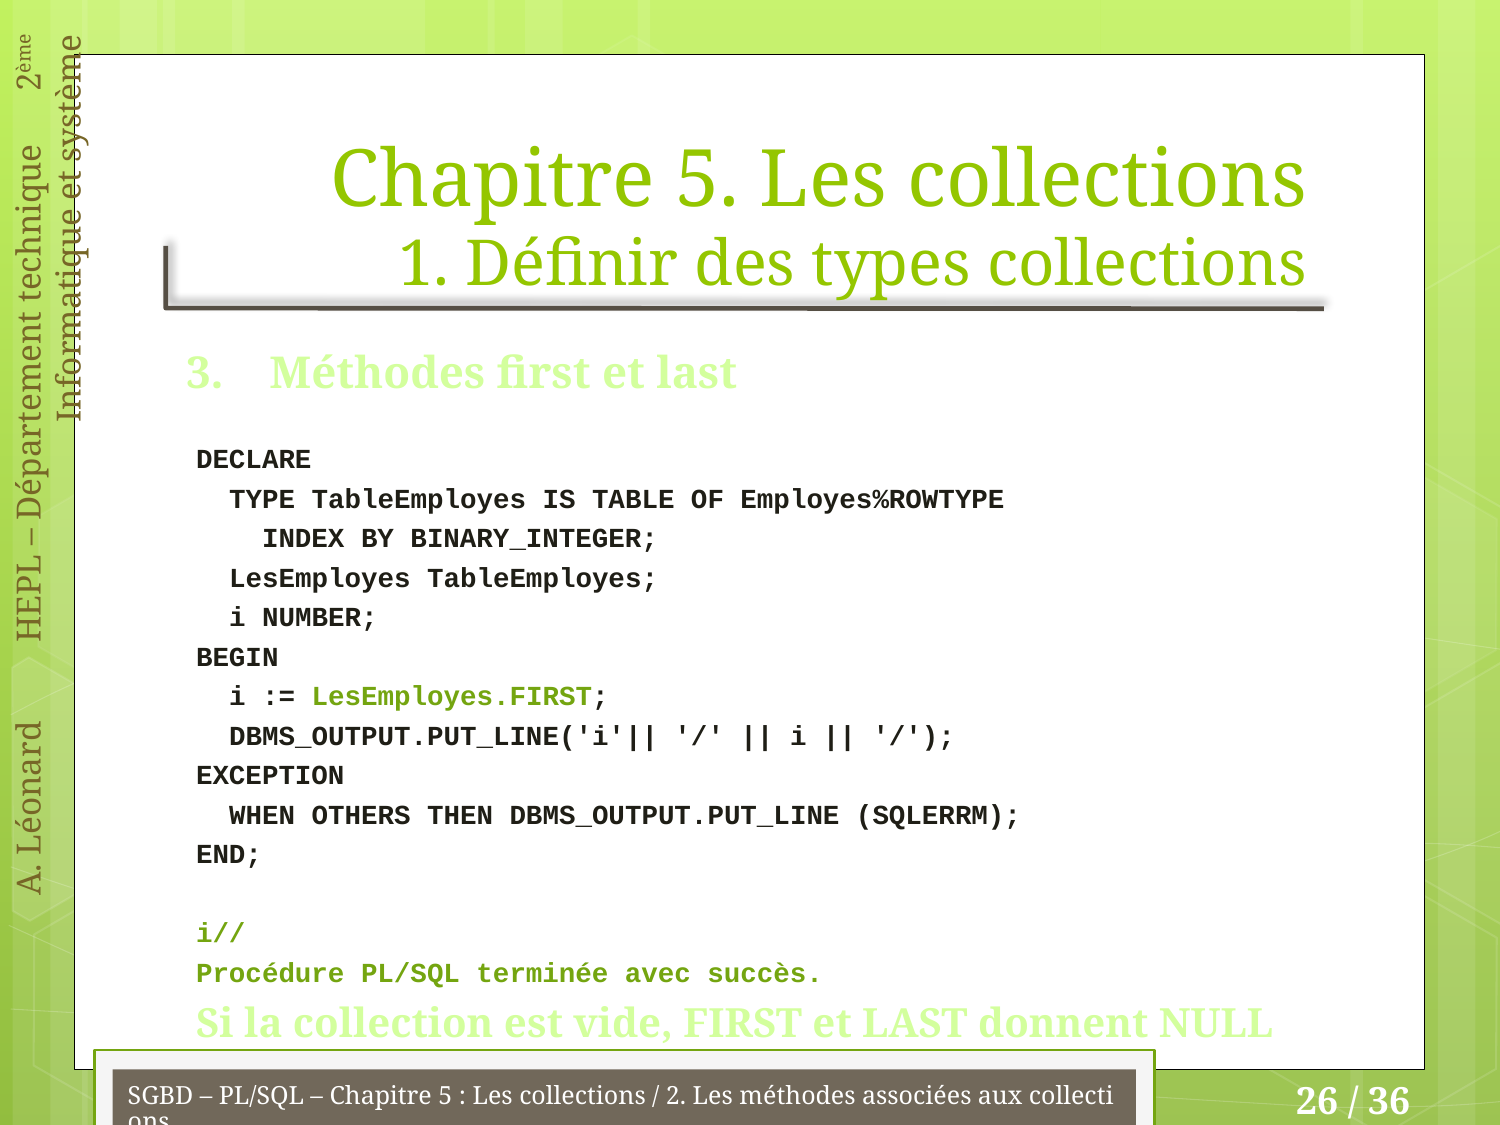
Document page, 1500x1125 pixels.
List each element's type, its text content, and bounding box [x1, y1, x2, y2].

list 3. Méthodes first et last DECLARE TYPE TableEmployes IS TABLE OF Employes%ROWTYPE INDEX BY BINARY_INTEGER; LesEmployes TableEmployes; i NUMBER; BEGIN i := LesEmployes.FIRST; DBMS_OUTPUT.PUT_LINE('i'|| '/' || i || '/'); EXCEPTION WHEN OTHERS THEN DBMS_OUTPUT.PUT_LINE (SQLERRM); END; i// Procédure PL/SQL terminée avec succès. Si la collection est vide, FIRST et LAST donnent NULL [171, 336, 1425, 1061]
footer SGBD – PL/SQL – Chapitre 5 : Les collections / 2. Les méthodes associées aux collections [112, 1067, 1136, 1125]
title Chapitre 5. Les collections 1. Définir des types collections [167, 118, 1323, 306]
